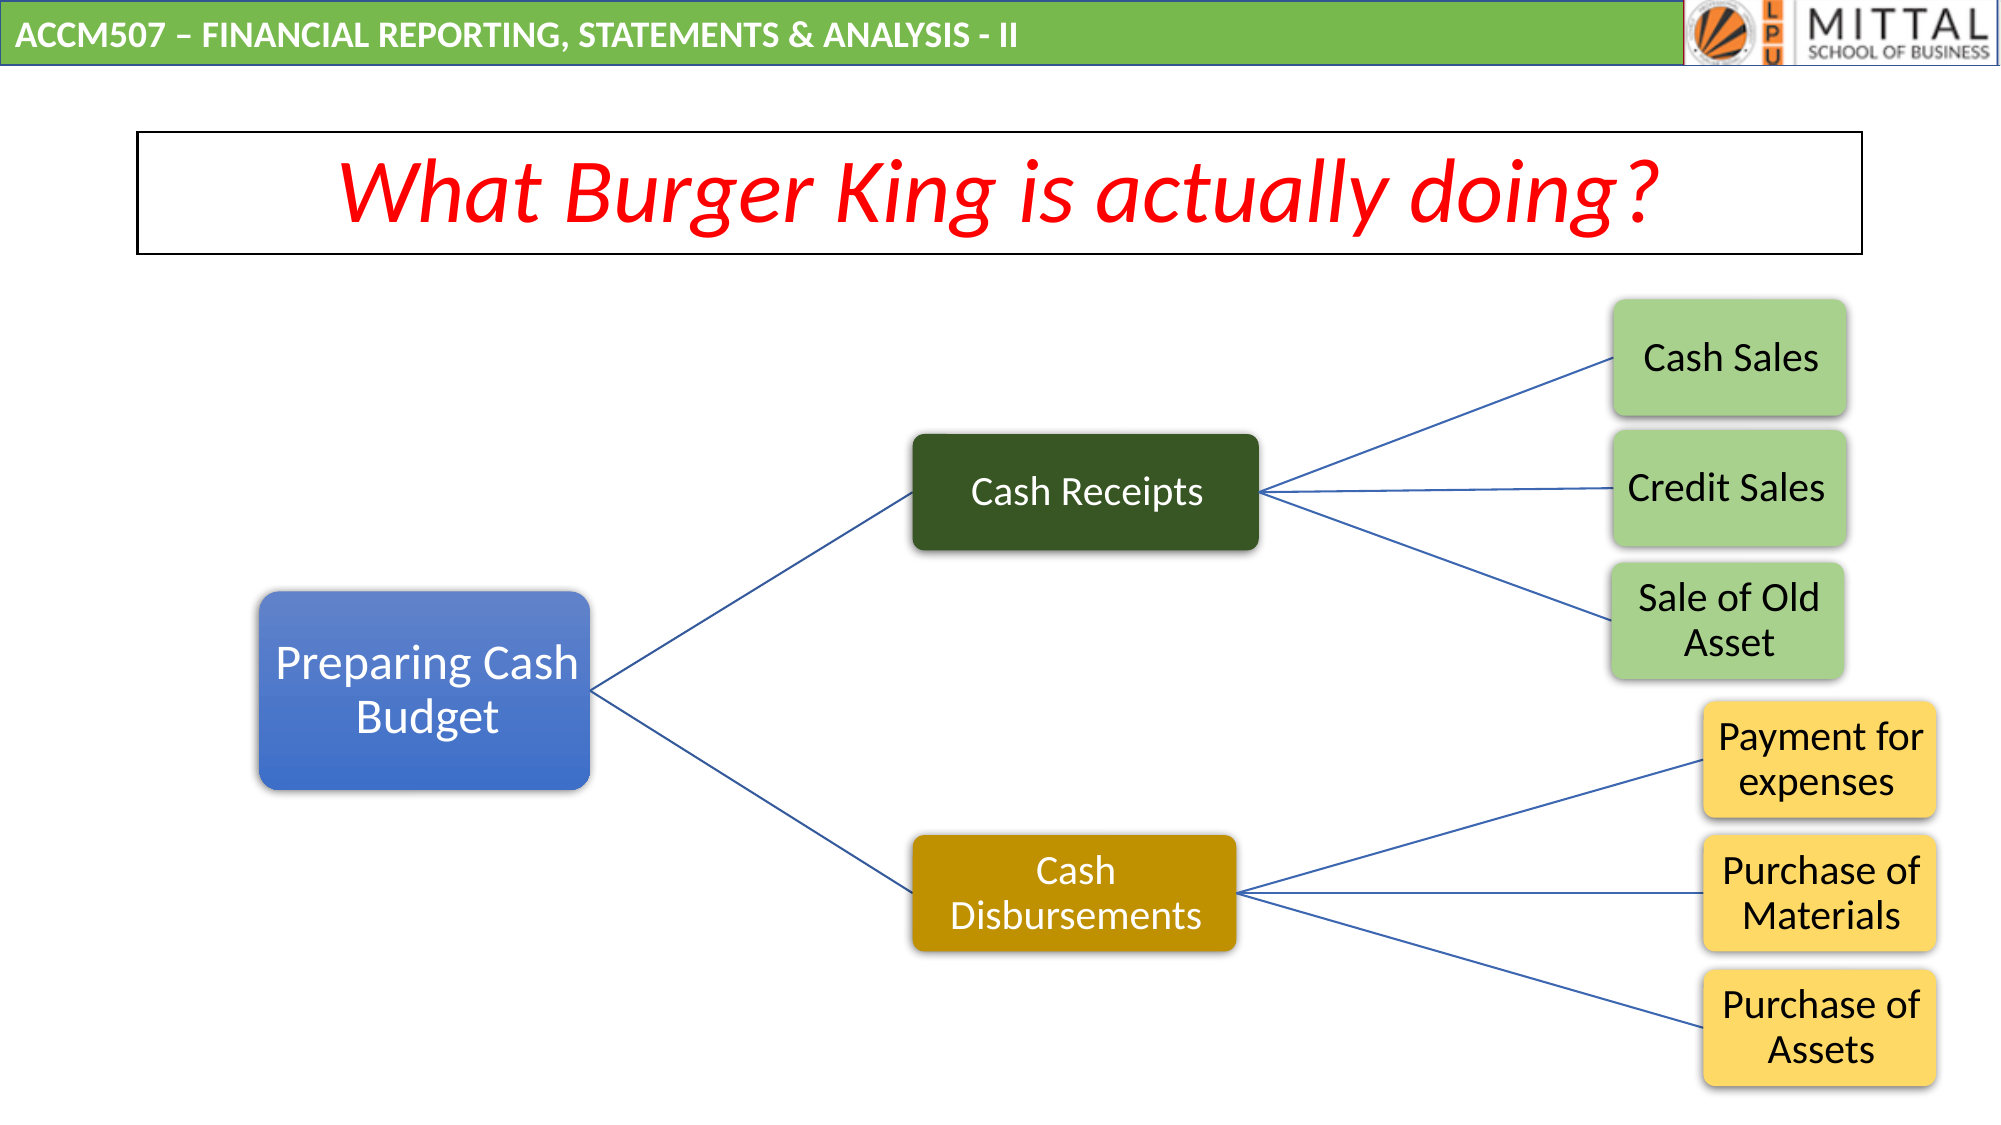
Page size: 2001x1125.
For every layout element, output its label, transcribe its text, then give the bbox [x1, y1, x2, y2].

title What Burger King is actually doing? [136, 131, 1863, 255]
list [137, 299, 1936, 1086]
picture [1683, 0, 2001, 65]
